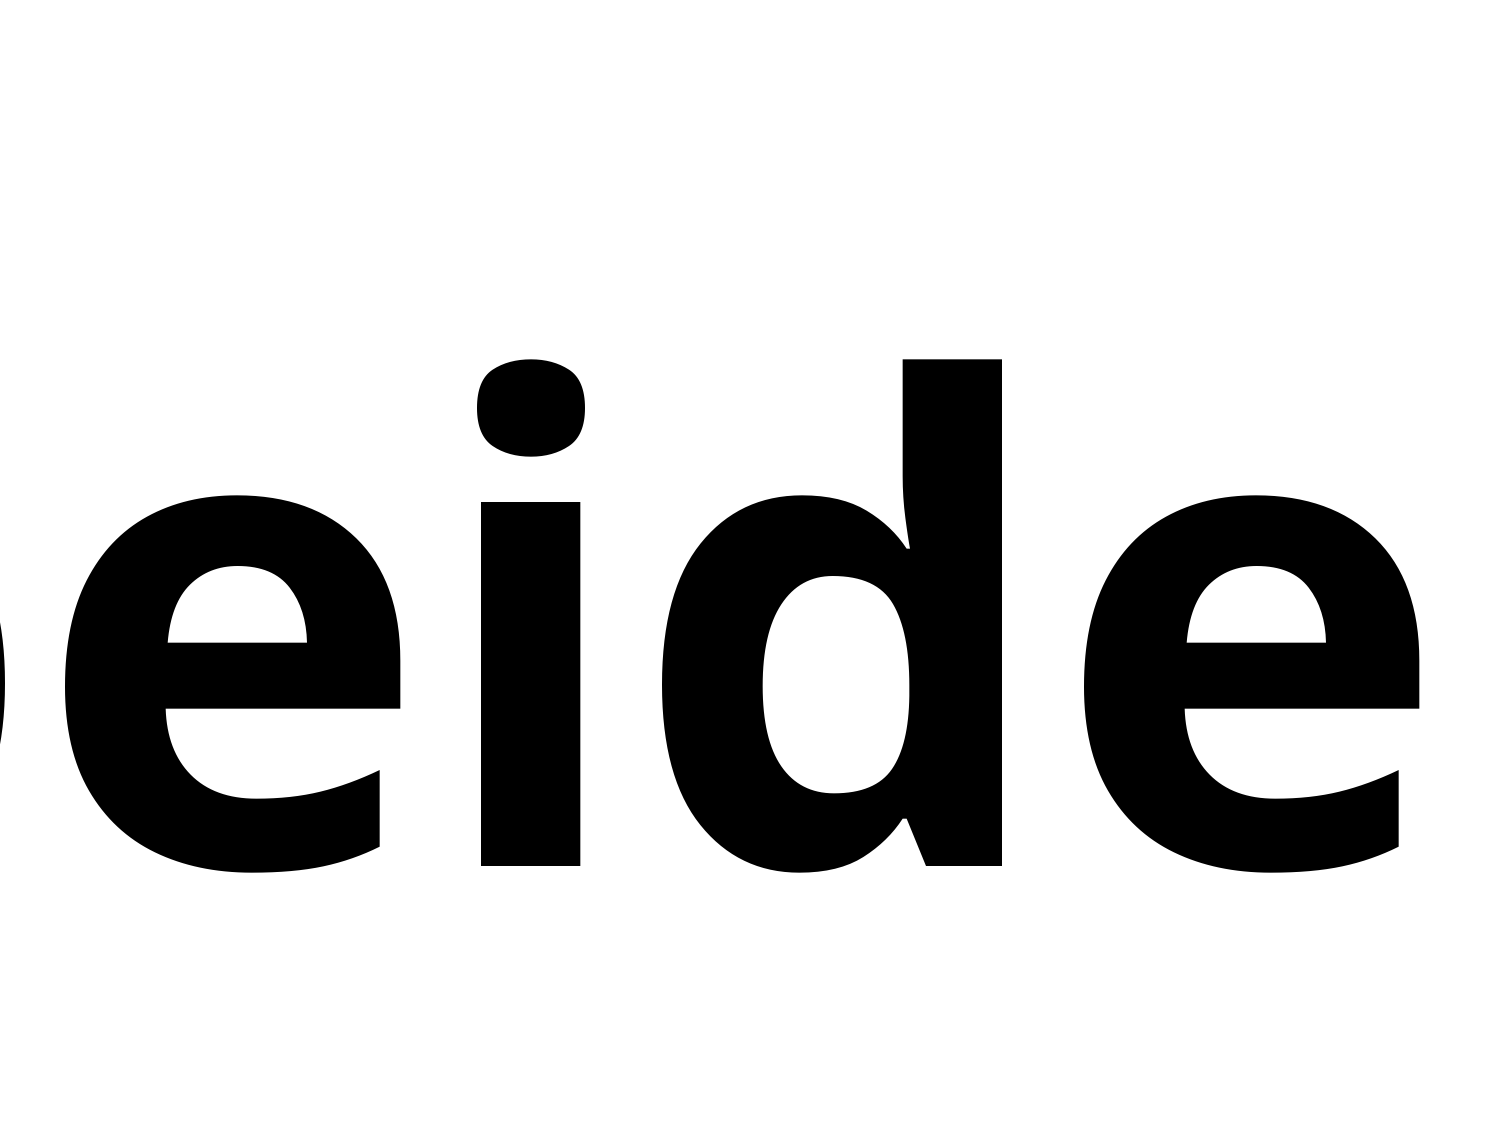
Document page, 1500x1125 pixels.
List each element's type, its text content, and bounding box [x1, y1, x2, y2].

text_box beiden [74, 149, 1425, 1050]
